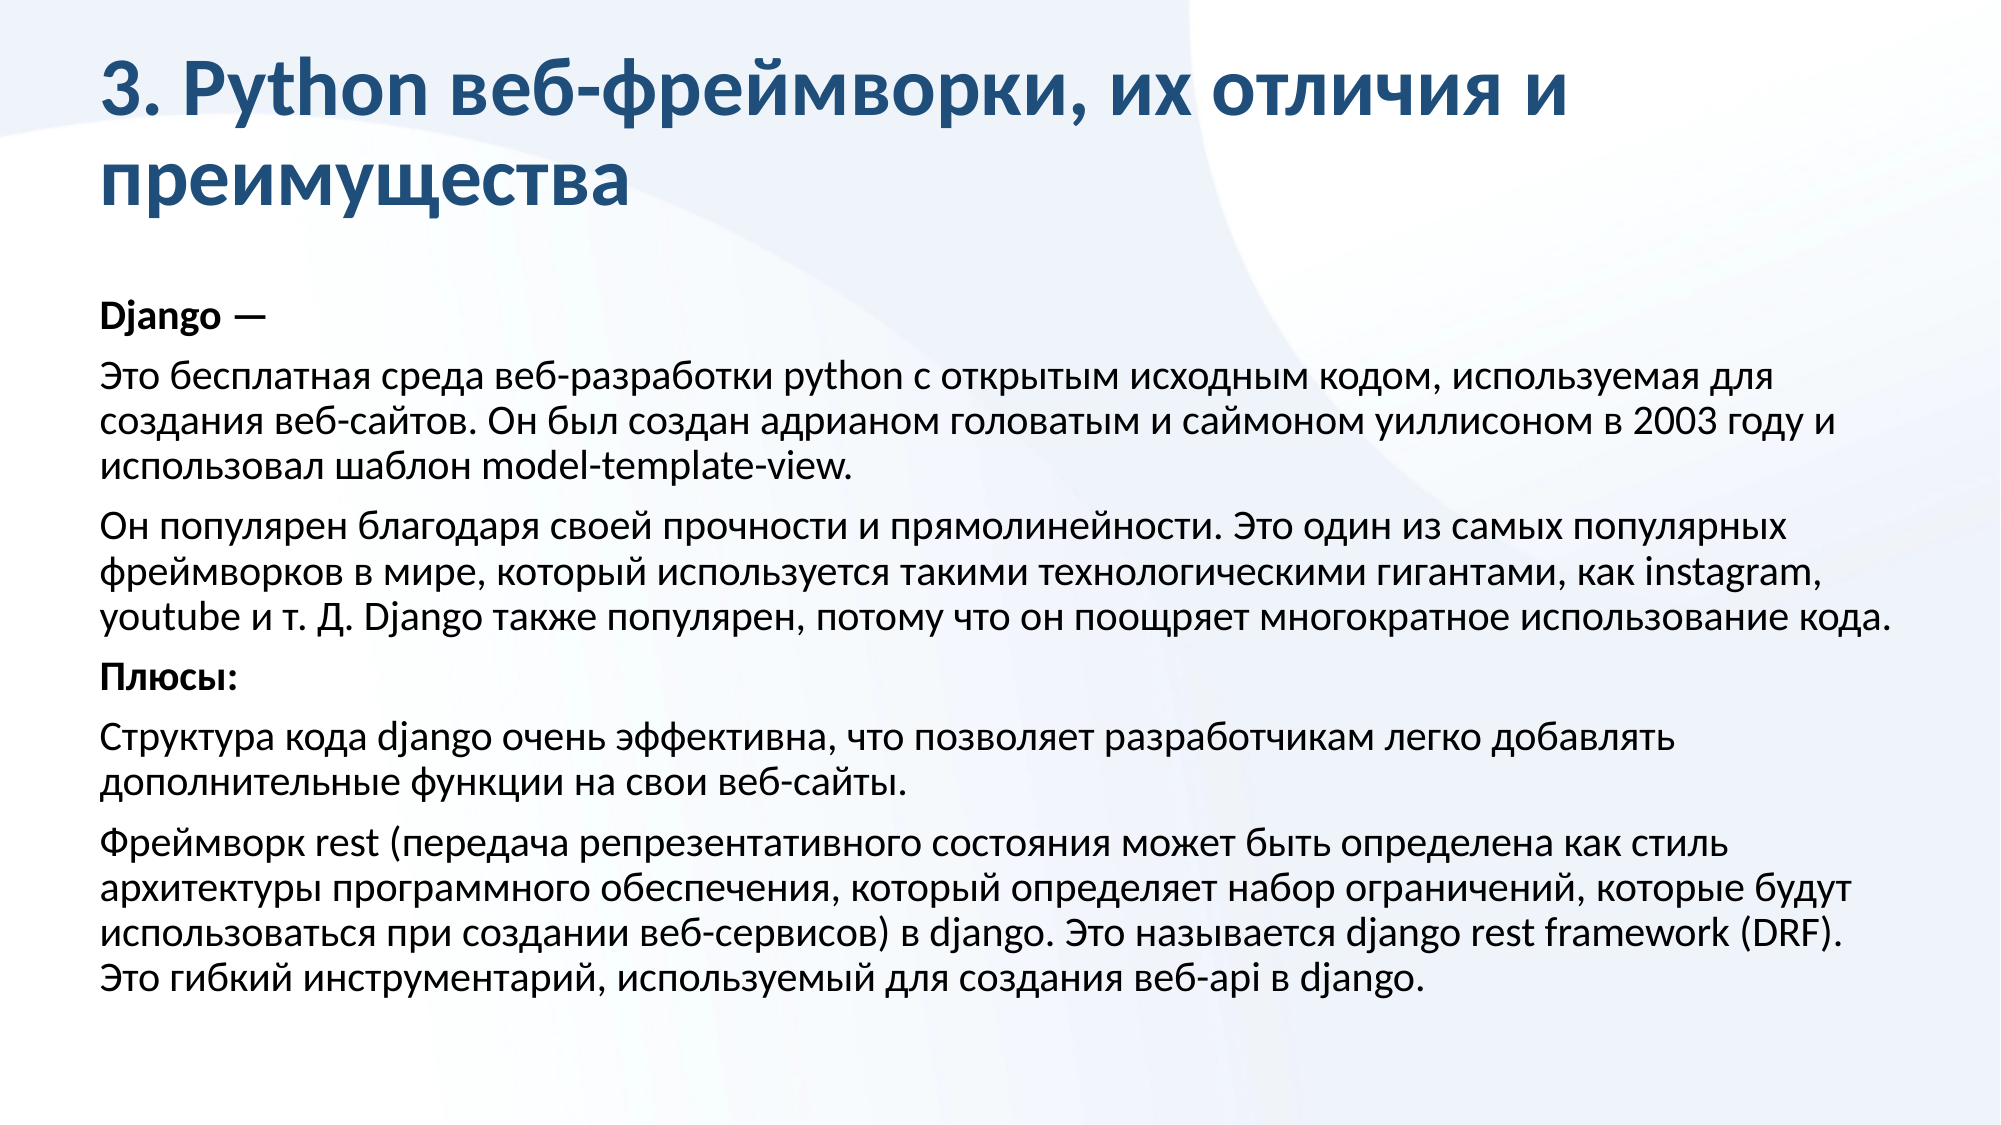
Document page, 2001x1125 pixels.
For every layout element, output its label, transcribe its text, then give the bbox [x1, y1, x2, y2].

list Django — Это бесплатная среда веб-разработки python с открытым исходным кодом, используемая для создания веб-сайтов. Он был создан адрианом головатым и саймоном уиллисоном в 2003 году и использовал шаблон model-template-view. Он популярен благодаря своей прочности и прямолинейности. Это один из самых популярных фреймворков в мире, который используется такими технологическими гигантами, как instagram, youtube и т. Д. Django также популярен, потому что он поощряет многократное использование кода. Плюсы: Структура кода django очень эффективна, что позволяет разработчикам легко добавлять дополнительные функции на свои веб-сайты. Фреймворк rest (передача репрезентативного состояния может быть определена как стиль архитектуры программного обеспечения, который определяет набор ограничений, которые будут использоваться при создании веб-сервисов) в django. Это называется django rest framework (DRF). Это гибкий инструментарий, используемый для создания веб-api в django. [84, 285, 1922, 1041]
title 3. Python веб-фреймворки, их отличия и преимущества [84, 24, 1922, 243]
picture [0, 0, 2001, 1125]
